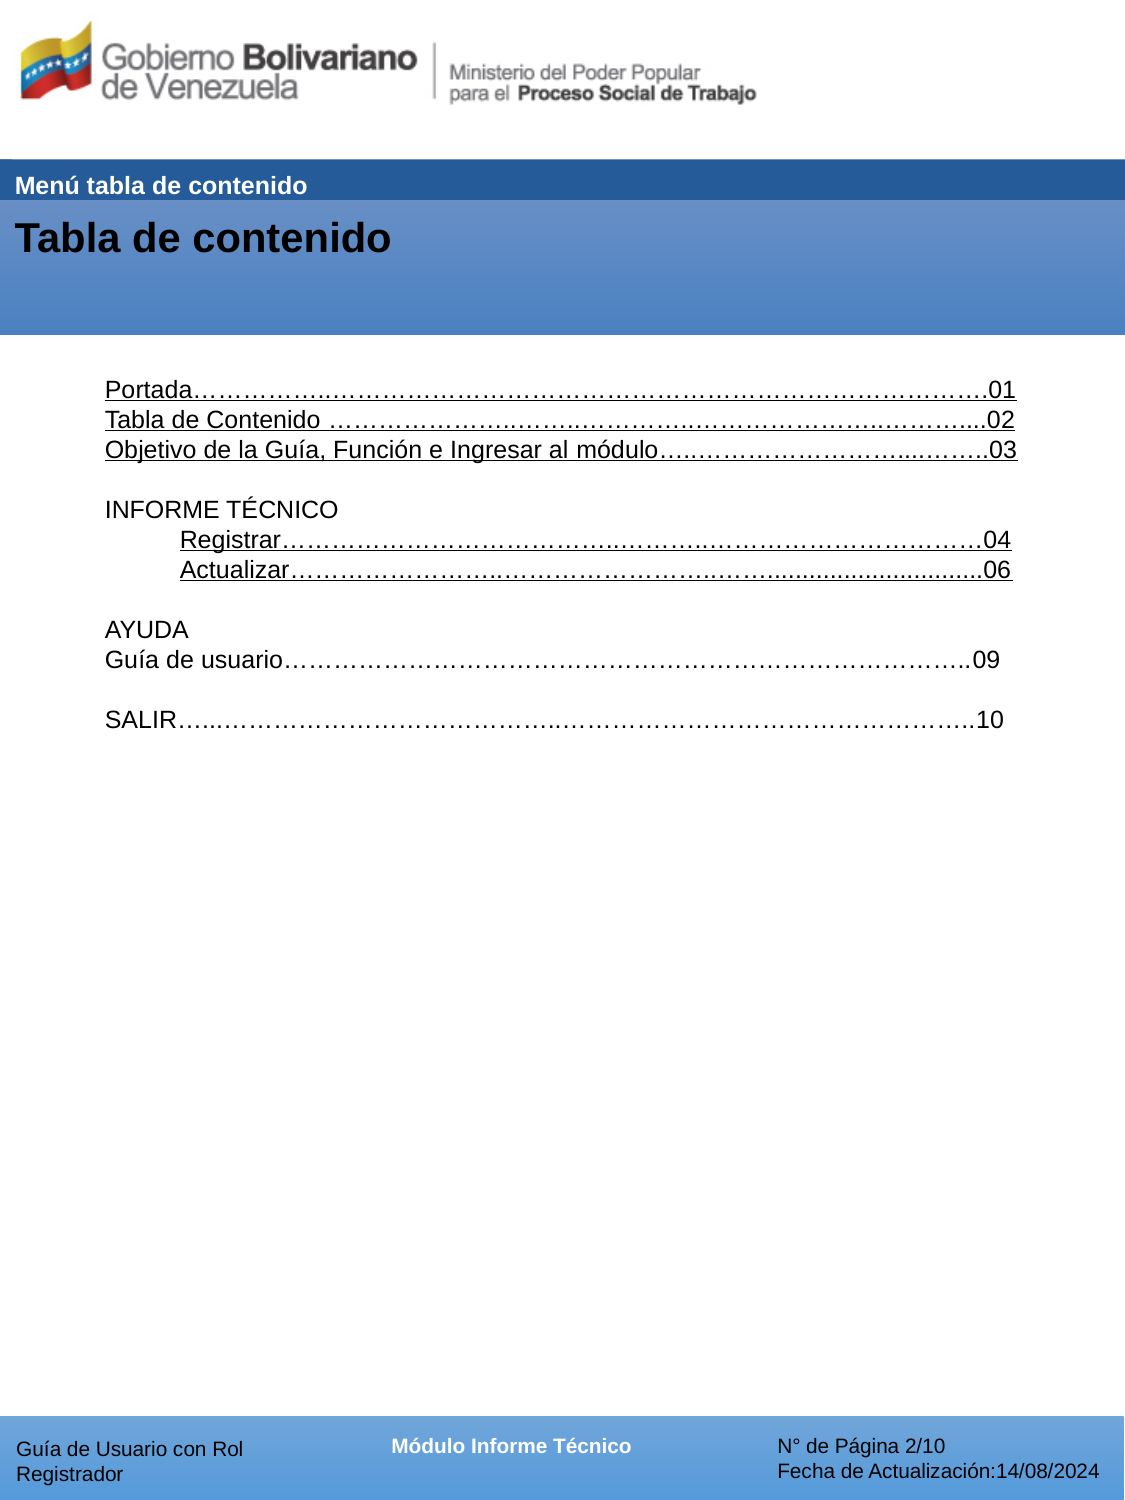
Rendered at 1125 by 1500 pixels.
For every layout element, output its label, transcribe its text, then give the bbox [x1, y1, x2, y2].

text_box Portada……………..…………………………………………………………………….01 Tabla de Contenido …………………..……..…………..…………………..………....02 Objetivo de la Guía, Función e Ingresar al módulo…..……………………....……..03 INFORME TÉCNICO Registrar…………………………………..………..……………………………04 Actualizar……………………..……………………..……...............................06 AYUDA Guía de usuario………………………………………………………………………..09 SALIR…...…………………………………..…………………………………………..10 [89, 366, 1035, 766]
picture [12, 12, 785, 108]
list Tabla de contenido [0, 209, 1087, 335]
